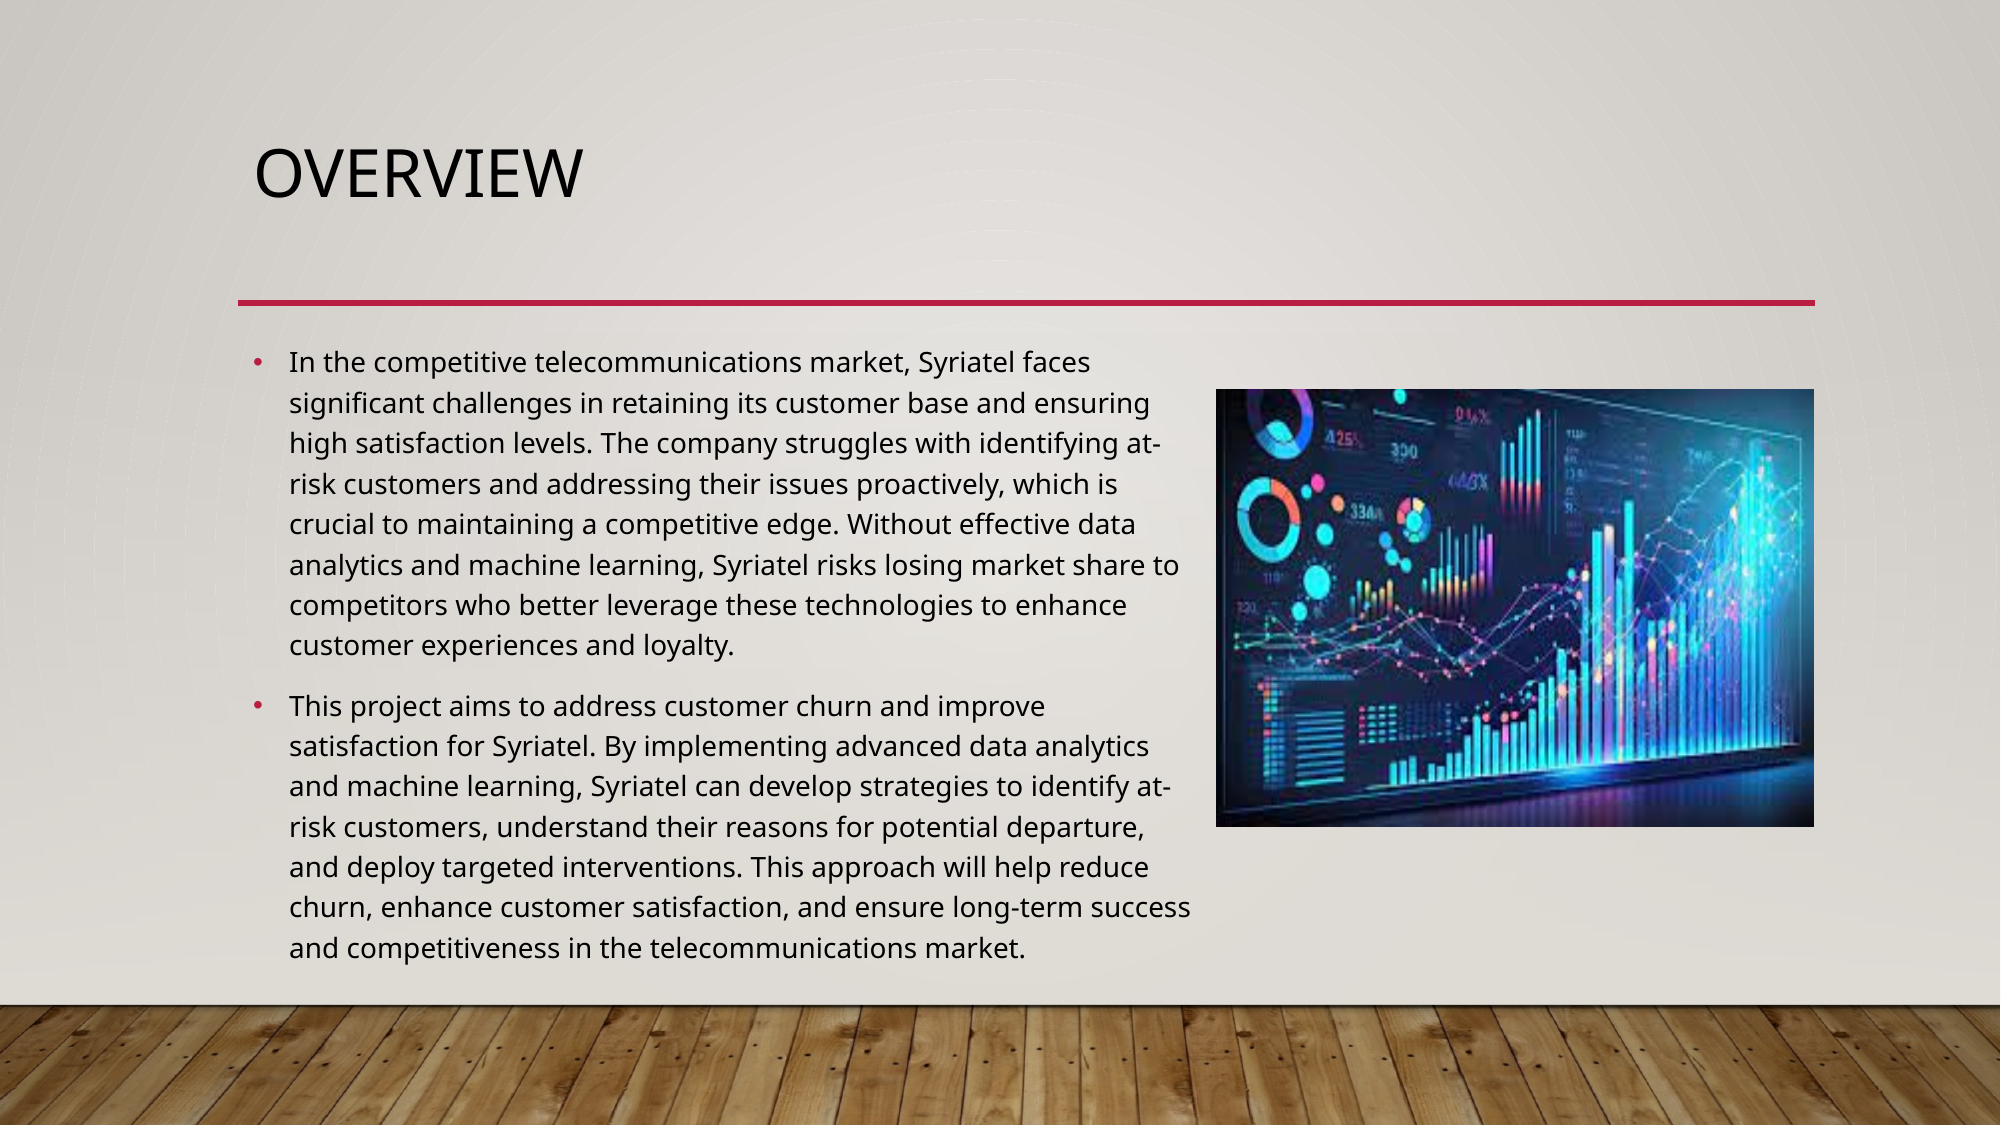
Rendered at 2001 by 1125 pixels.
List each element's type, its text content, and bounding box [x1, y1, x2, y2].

title overview [238, 131, 1814, 305]
picture [1215, 388, 1814, 827]
list In the competitive telecommunications market, Syriatel faces significant challenges in retaining its customer base and ensuring high satisfaction levels. The company struggles with identifying at-risk customers and addressing their issues proactively, which is crucial to maintaining a competitive edge. Without effective data analytics and machine learning, Syriatel risks losing market share to competitors who better leverage these technologies to enhance customer experiences and loyalty. This project aims to address customer churn and improve satisfaction for Syriatel. By implementing advanced data analytics and machine learning, Syriatel can develop strategies to identify at-risk customers, understand their reasons for potential departure, and deploy targeted interventions. This approach will help reduce churn, enhance customer satisfaction, and ensure long-term success and competitiveness in the telecommunications market. [238, 330, 1217, 983]
picture [0, 1005, 2000, 1125]
